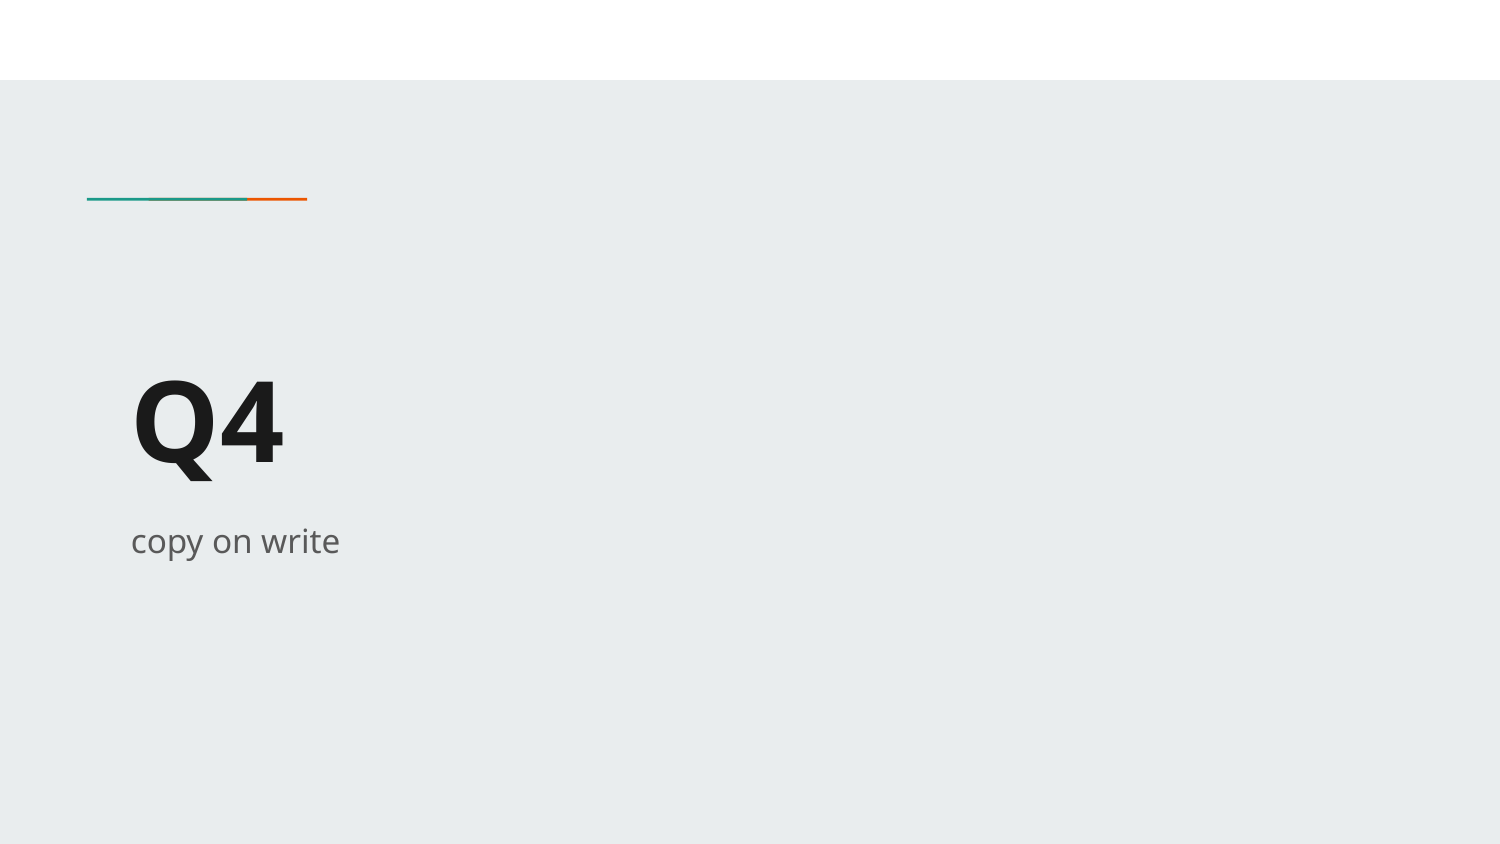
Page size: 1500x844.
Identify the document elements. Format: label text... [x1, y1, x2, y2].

title Q4 [119, 216, 1381, 490]
subtitle copy on write [119, 520, 1381, 623]
